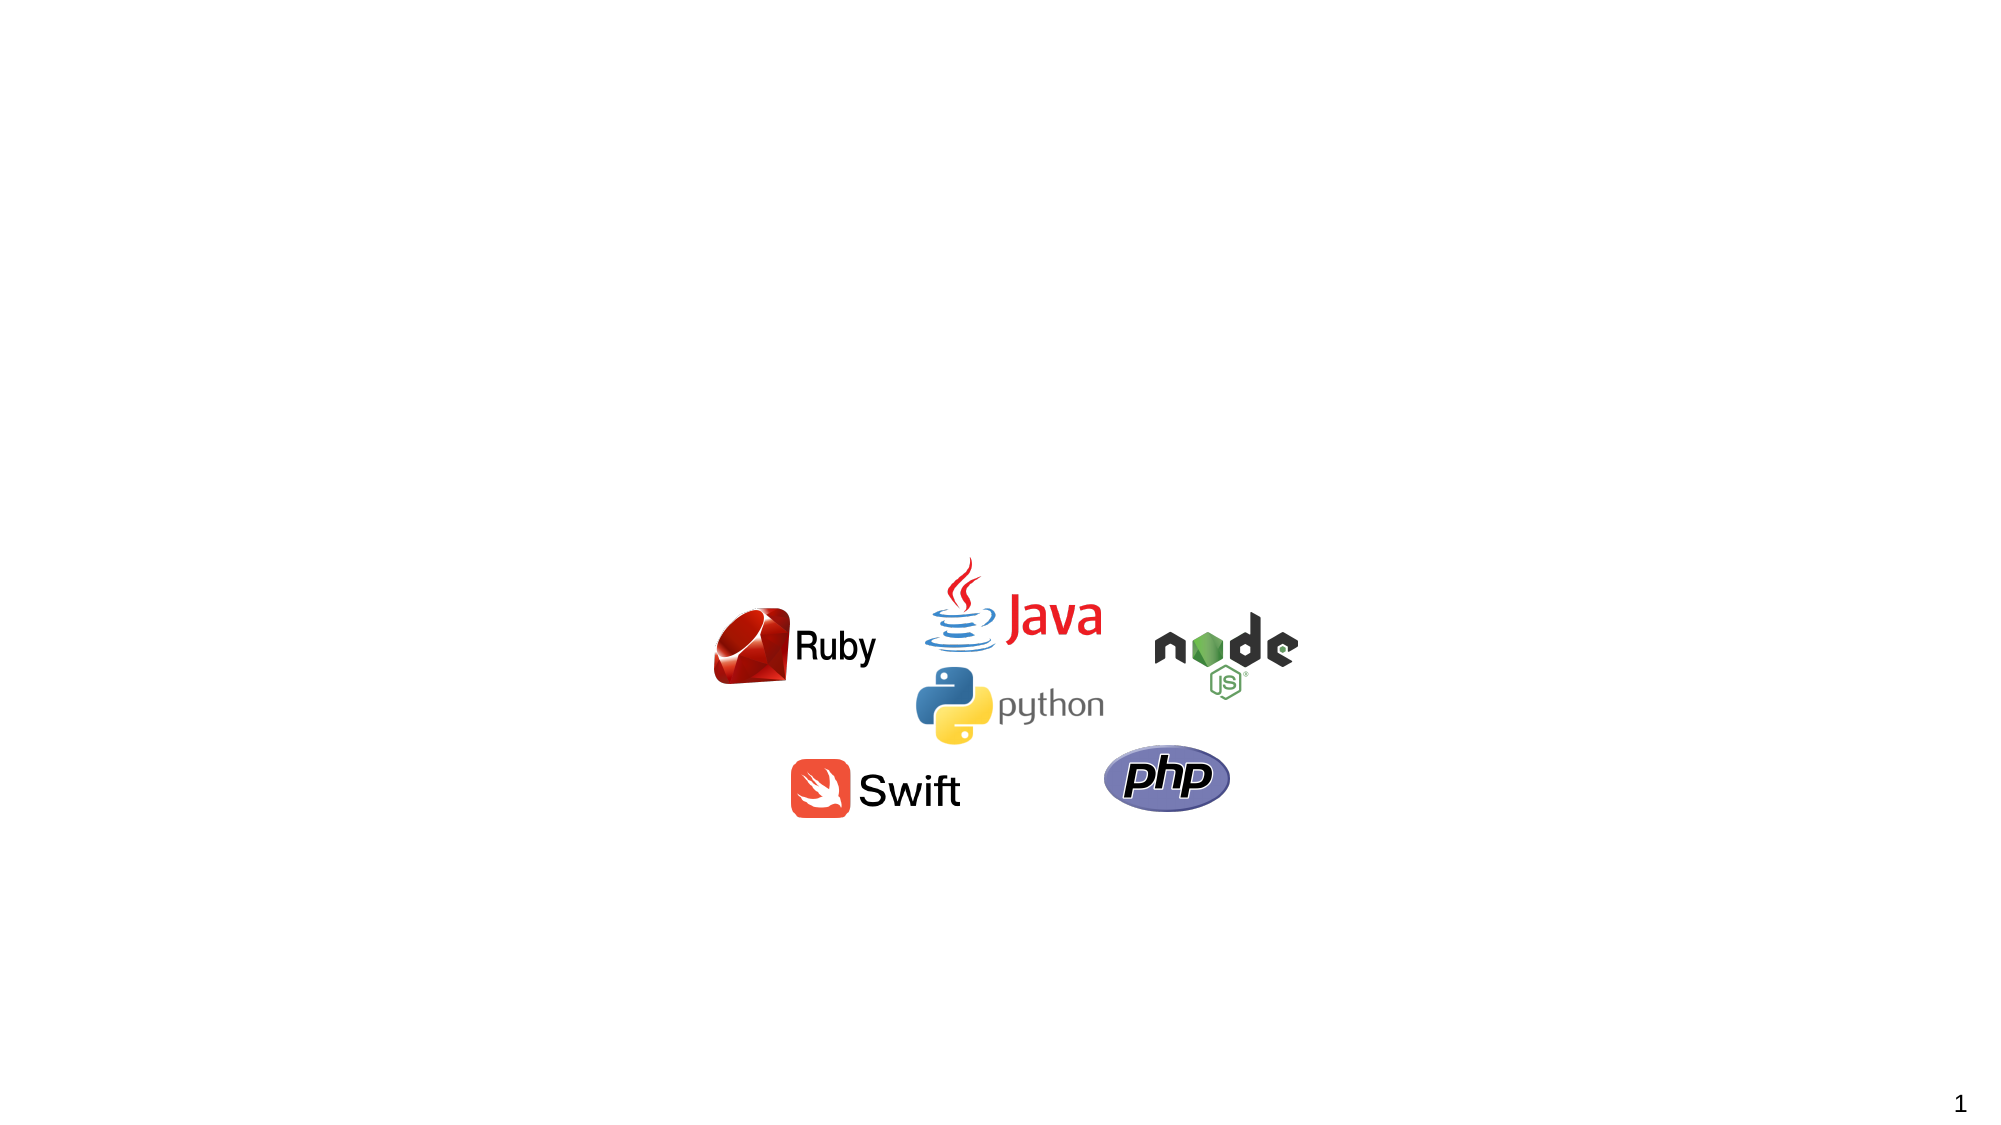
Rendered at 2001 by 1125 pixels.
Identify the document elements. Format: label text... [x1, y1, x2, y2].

picture [714, 608, 876, 684]
picture [913, 665, 1230, 812]
picture [791, 759, 960, 819]
slide_number 1 [1532, 1080, 1983, 1125]
picture [1155, 612, 1298, 700]
picture [925, 557, 1101, 653]
